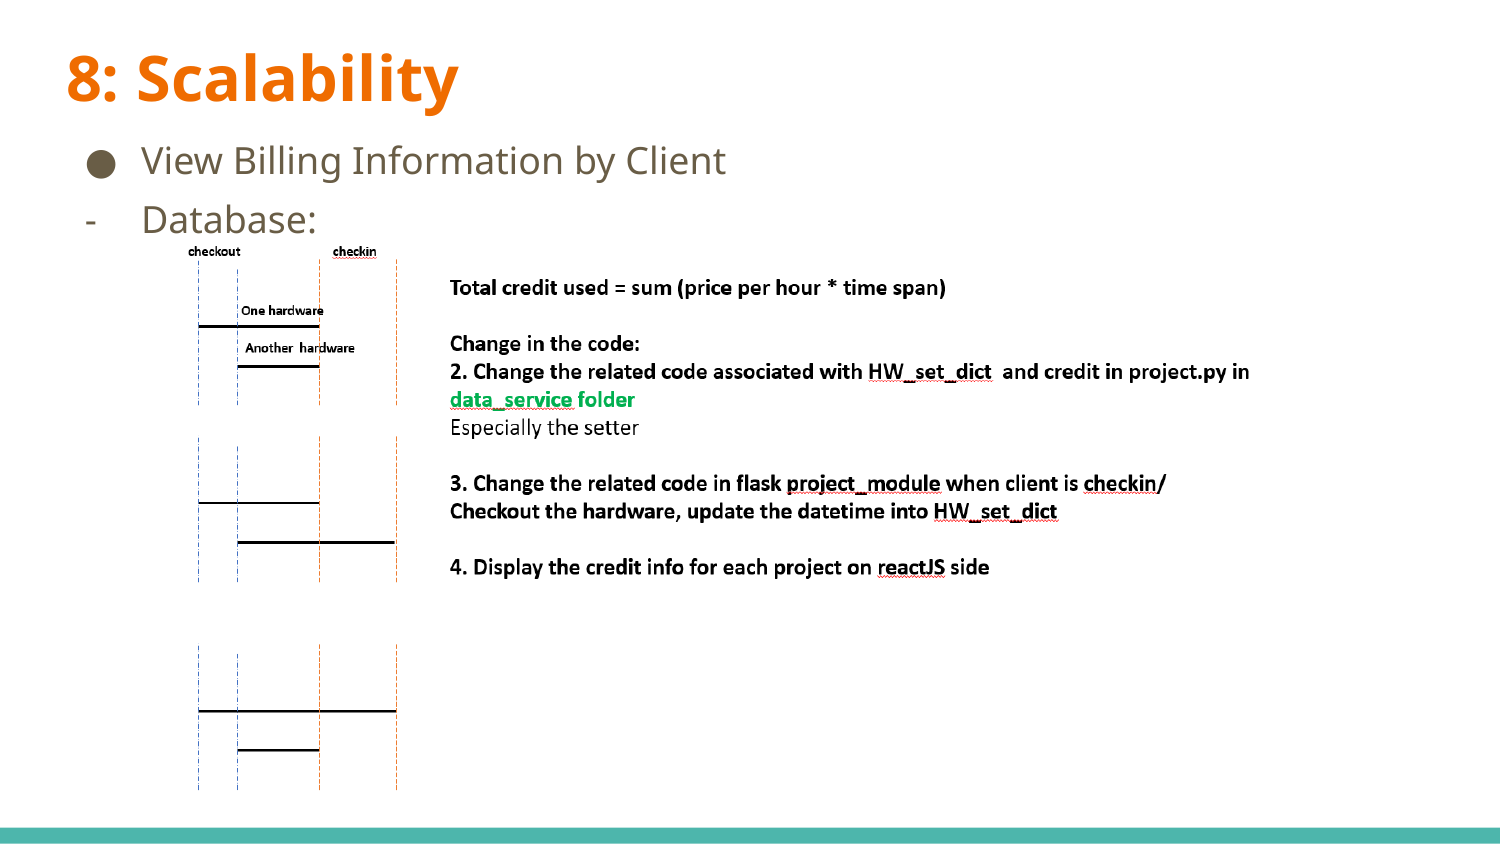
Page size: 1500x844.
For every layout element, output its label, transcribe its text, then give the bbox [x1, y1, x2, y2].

picture [178, 236, 1264, 807]
title 8: Scalability [51, 18, 1449, 112]
list View Billing Information by Client Database: [51, 112, 1449, 807]
